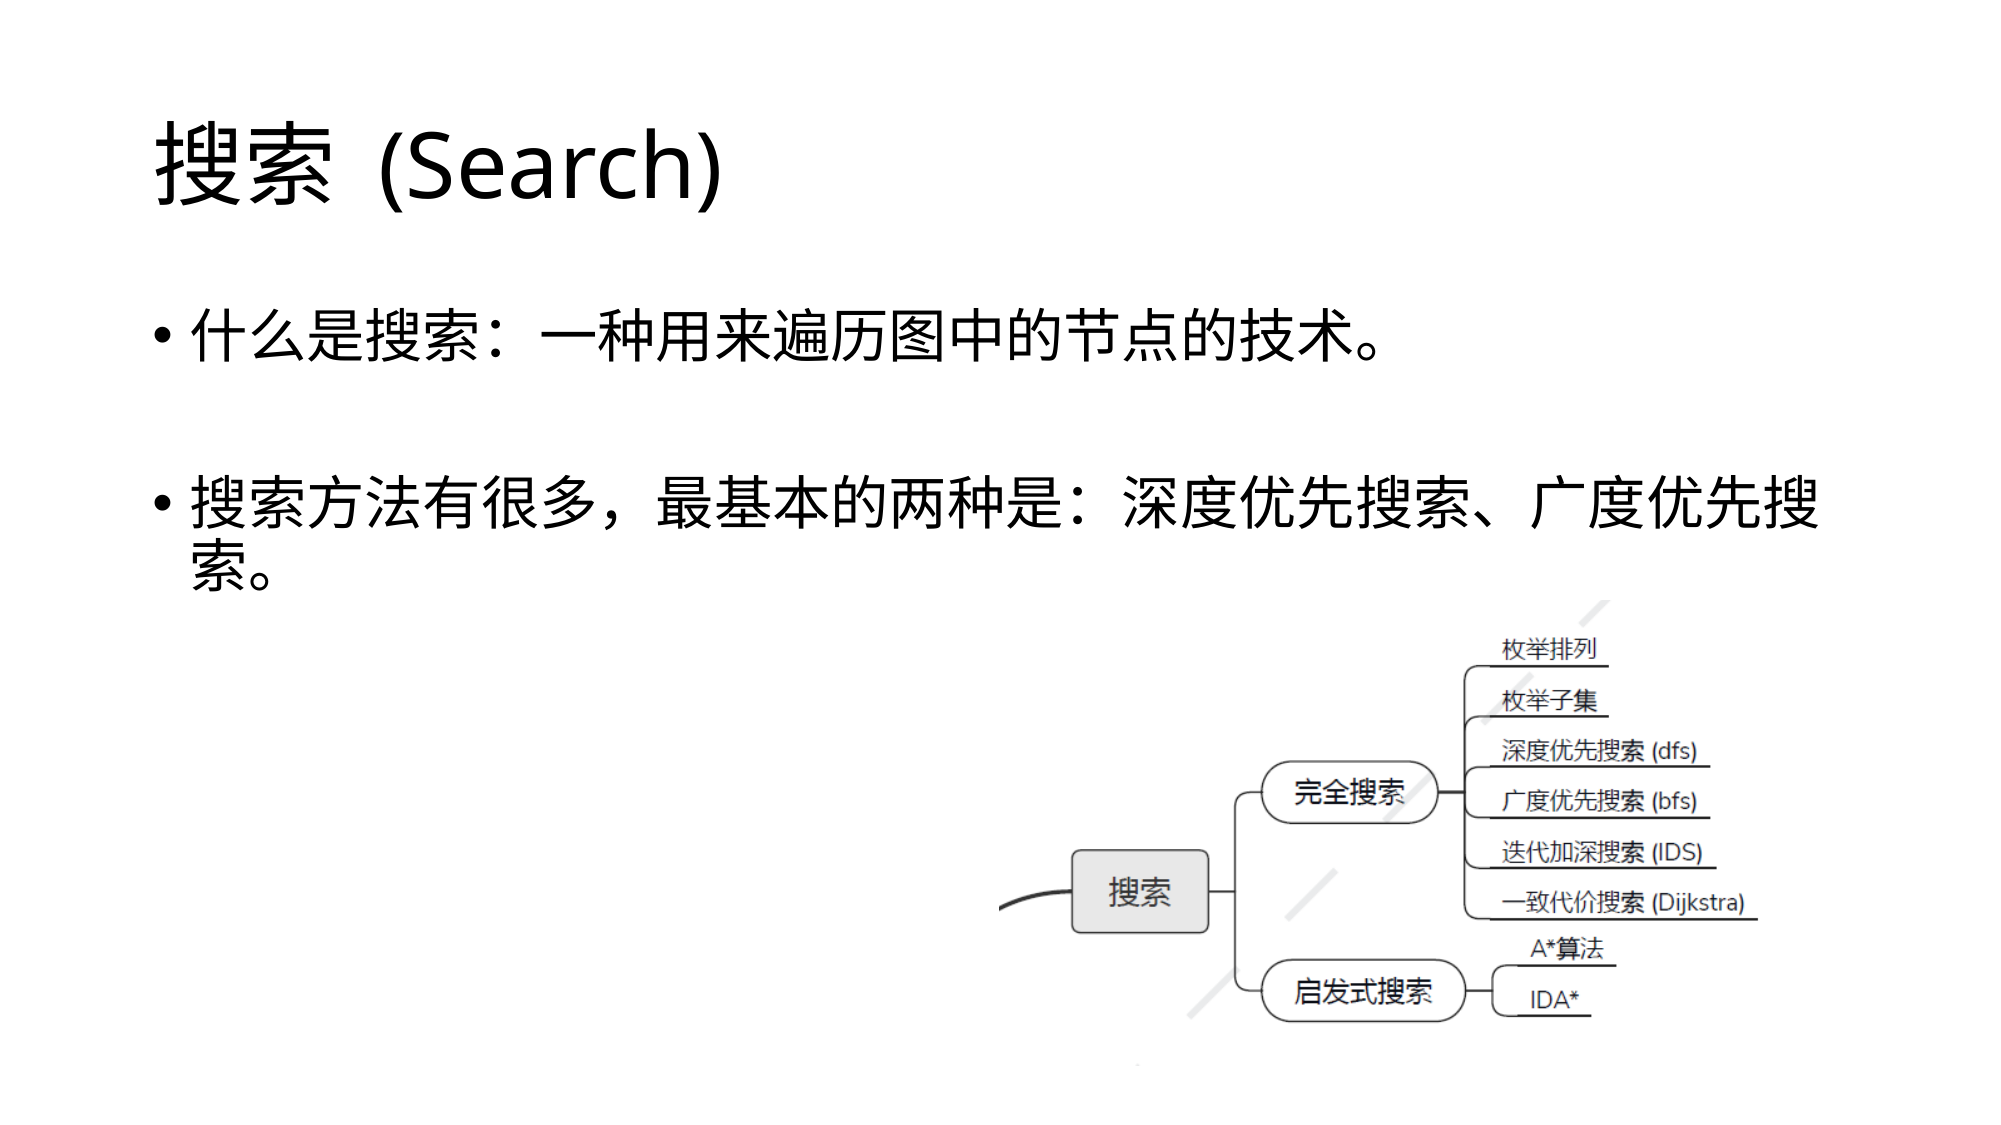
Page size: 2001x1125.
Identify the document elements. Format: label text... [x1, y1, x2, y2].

picture [999, 600, 1842, 1066]
list 什么是搜索：一种用来遍历图中的节点的技术。 搜索方法有很多，最基本的两种是：深度优先搜索、广度优先搜索。 [137, 299, 1863, 1014]
title 搜索 (Search) [137, 59, 1863, 278]
